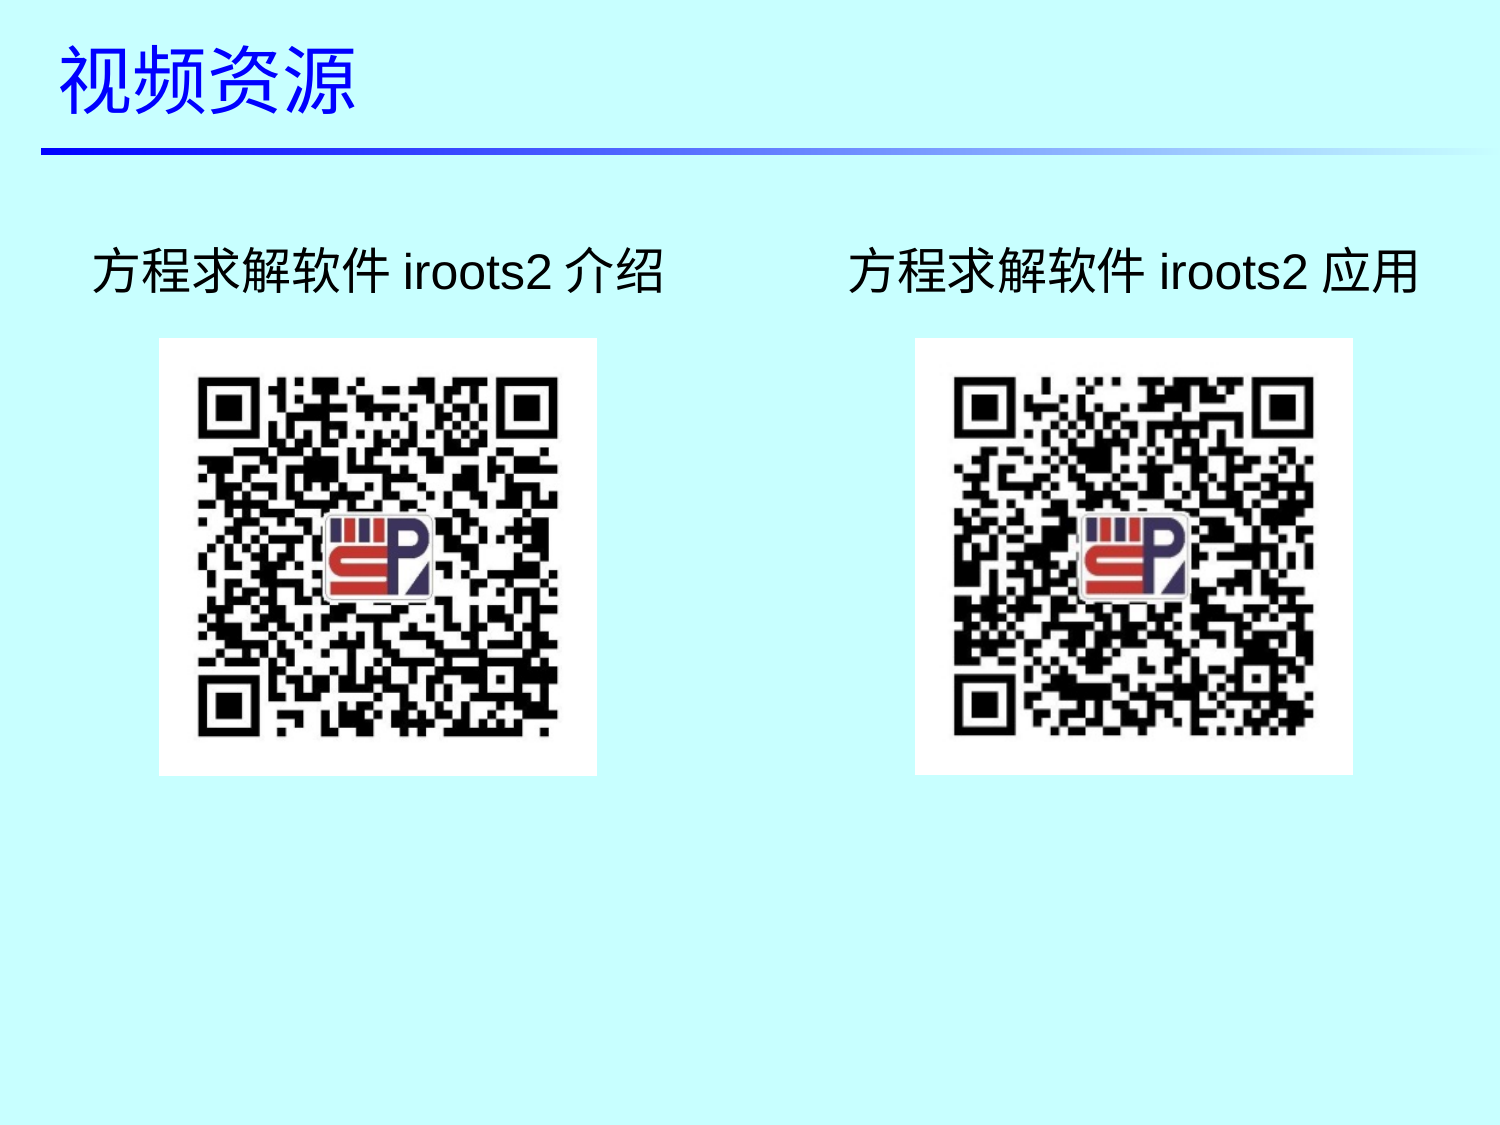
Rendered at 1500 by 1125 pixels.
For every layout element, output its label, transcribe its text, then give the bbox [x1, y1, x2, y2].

picture [159, 337, 597, 776]
text_box 方程求解软件iroots2应用 [832, 231, 1436, 307]
picture [915, 337, 1353, 776]
text_box 方程求解软件iroots2介绍 [76, 231, 680, 307]
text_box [40, 25, 1500, 156]
